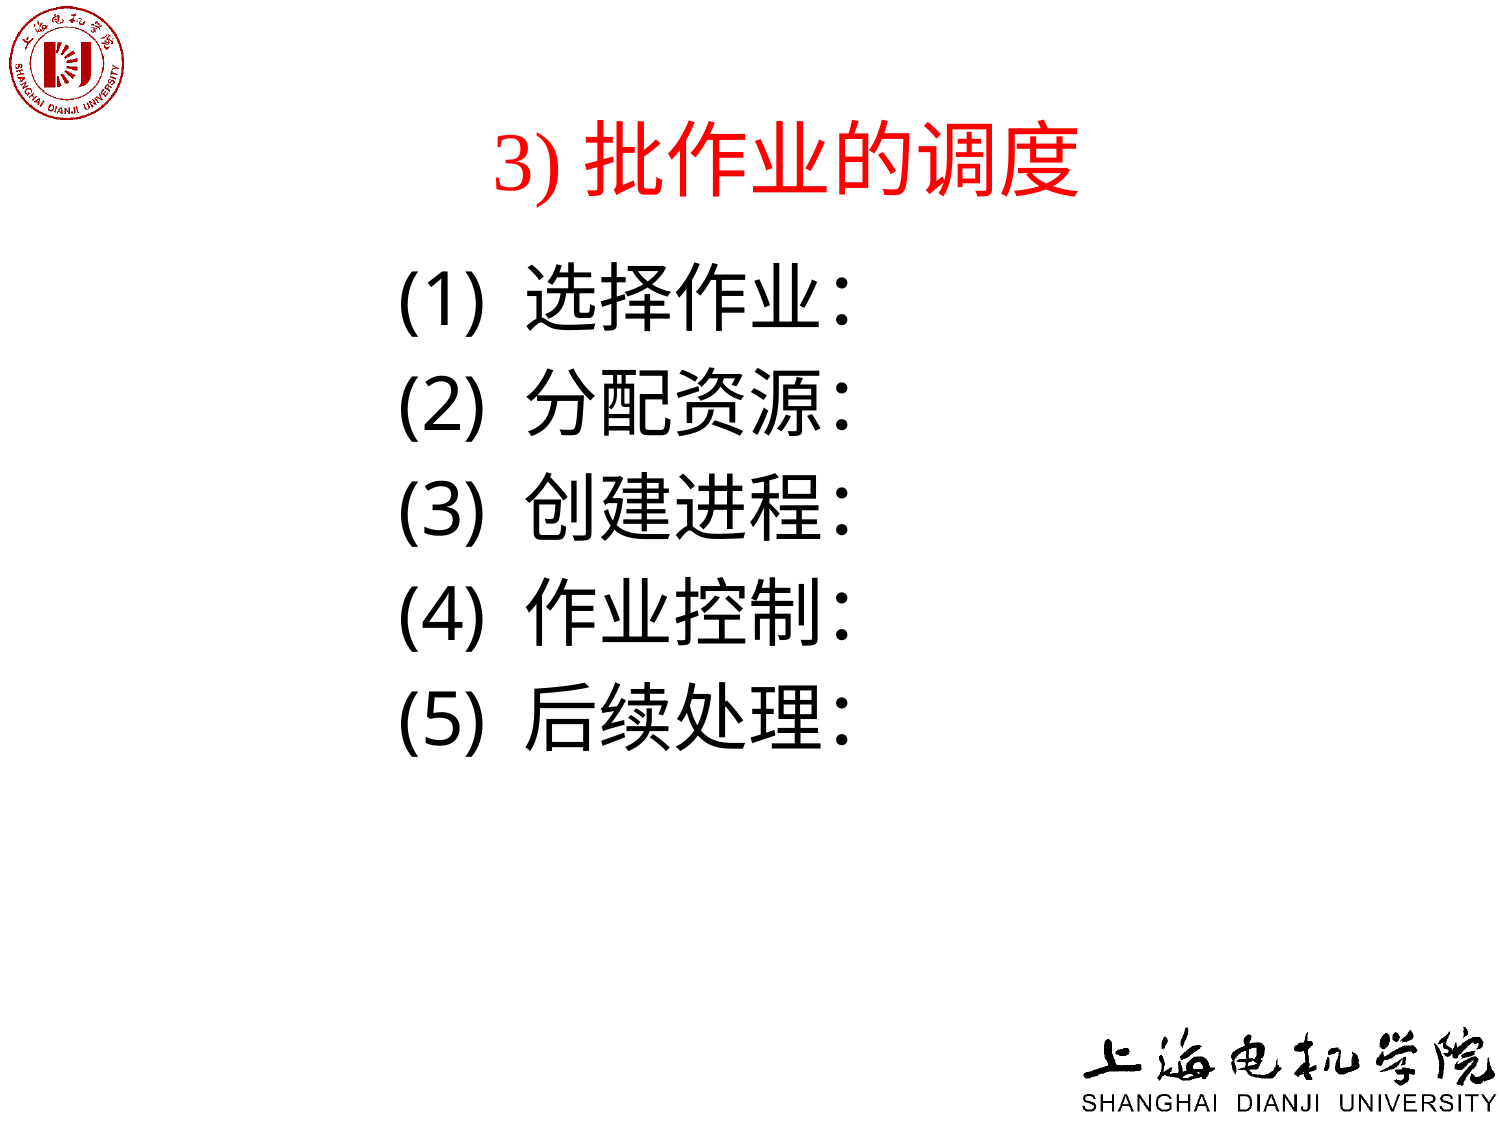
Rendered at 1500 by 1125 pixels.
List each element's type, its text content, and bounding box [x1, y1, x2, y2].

list (1) 选择作业： (2) 分配资源： (3) 创建进程： (4) 作业控制： (5) 后续处理： [383, 243, 1159, 766]
title 3)批作业的调度 [112, 99, 1463, 200]
picture [9, 6, 124, 120]
picture [1079, 1023, 1500, 1114]
